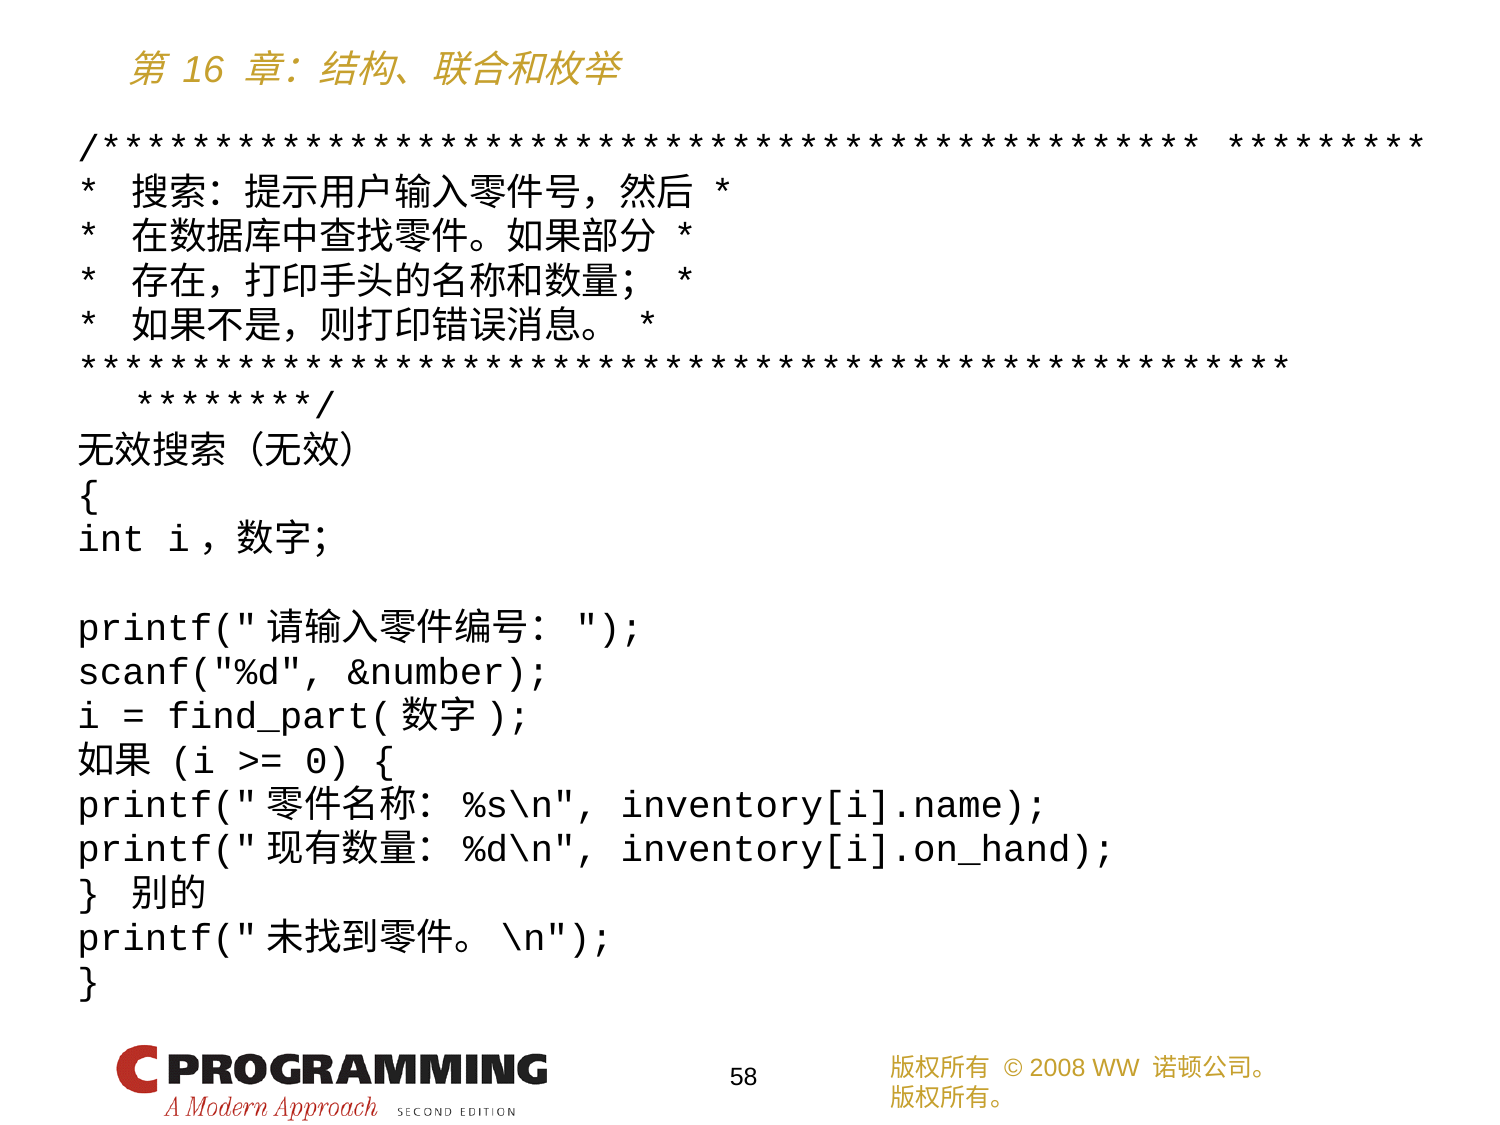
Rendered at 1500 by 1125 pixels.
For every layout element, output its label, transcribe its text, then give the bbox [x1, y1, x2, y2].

footer 版权所有 © 2008 WW 诺顿公司。 版权所有。 [874, 1043, 1388, 1119]
picture [112, 1041, 550, 1123]
list /************************************************* ********* * 搜索：提示用户输入零件号，然后 * * 在数据库中查找零件。如果部分 * * 存在，打印手头的名称和数量； * * 如果不是，则打印错误消息。 * ****************************************************** ********/ 无效搜索（无效） { int i，数字； printf("请输入零件编号："); scanf("%d", &number); i = find_part(数字); 如果 (i >= 0) { printf("零件名称：%s\n", inventory[i].name); printf("现有数量：%d\n", inventory[i].on_hand); } 别的 printf("未找到零件。\n"); } [62, 125, 1450, 1038]
slide_number 58 [687, 1049, 801, 1101]
